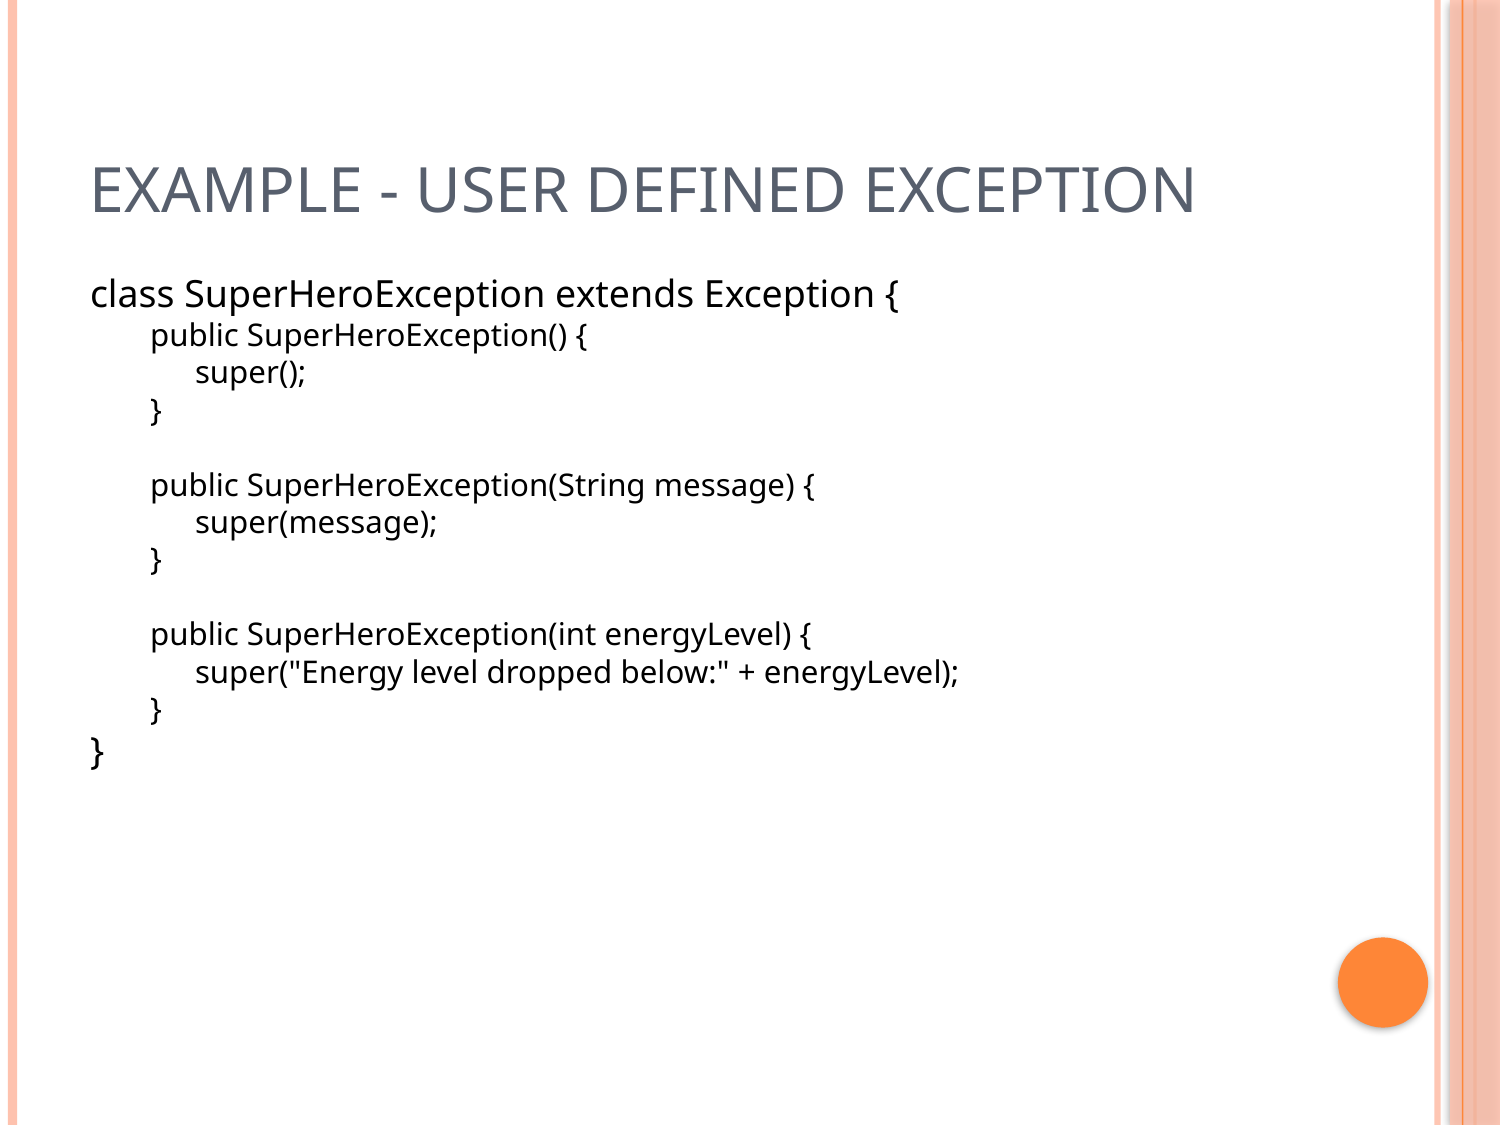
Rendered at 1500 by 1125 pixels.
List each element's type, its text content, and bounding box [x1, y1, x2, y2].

list class SuperHeroException extends Exception { public SuperHeroException() { super(); } public SuperHeroException(String message) { super(message); } public SuperHeroException(int energyLevel) { super("Energy level dropped below:" + energyLevel); } } [75, 262, 1300, 1062]
title Example - User defined exception [75, 45, 1300, 233]
